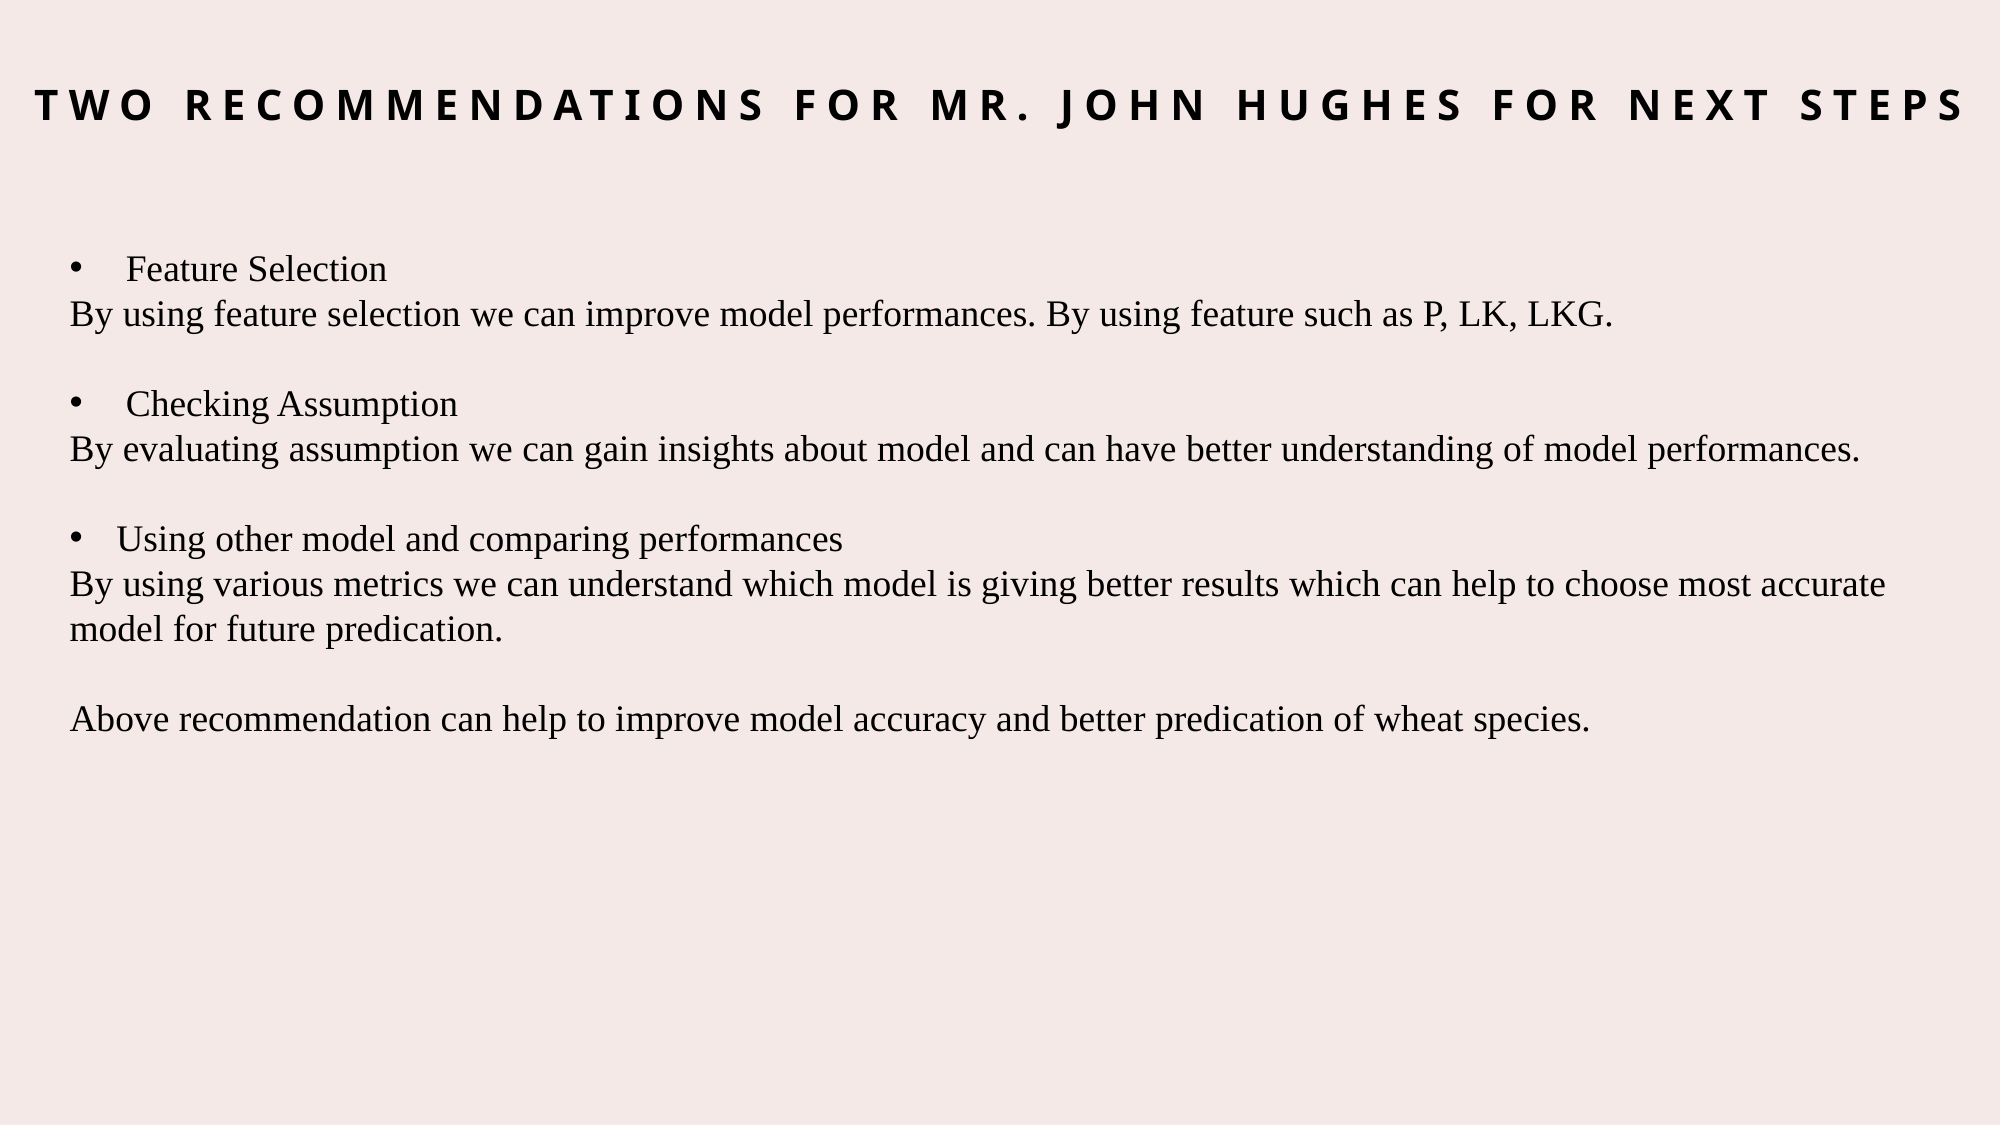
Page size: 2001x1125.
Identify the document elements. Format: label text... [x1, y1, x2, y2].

title two recommendations for Mr. John Hughes for next steps [19, 36, 1981, 162]
text_box Feature Selection By using feature selection we can improve model performances. By using feature such as P, LK, LKG. Checking Assumption By evaluating assumption we can gain insights about model and can have better understanding of model performances. Using other model and comparing performances By using various metrics we can understand which model is giving better results which can help to choose most accurate model for future predication. Above recommendation can help to improve model accuracy and better predication of wheat species. [54, 236, 1905, 882]
text_box [41, 206, 1958, 334]
